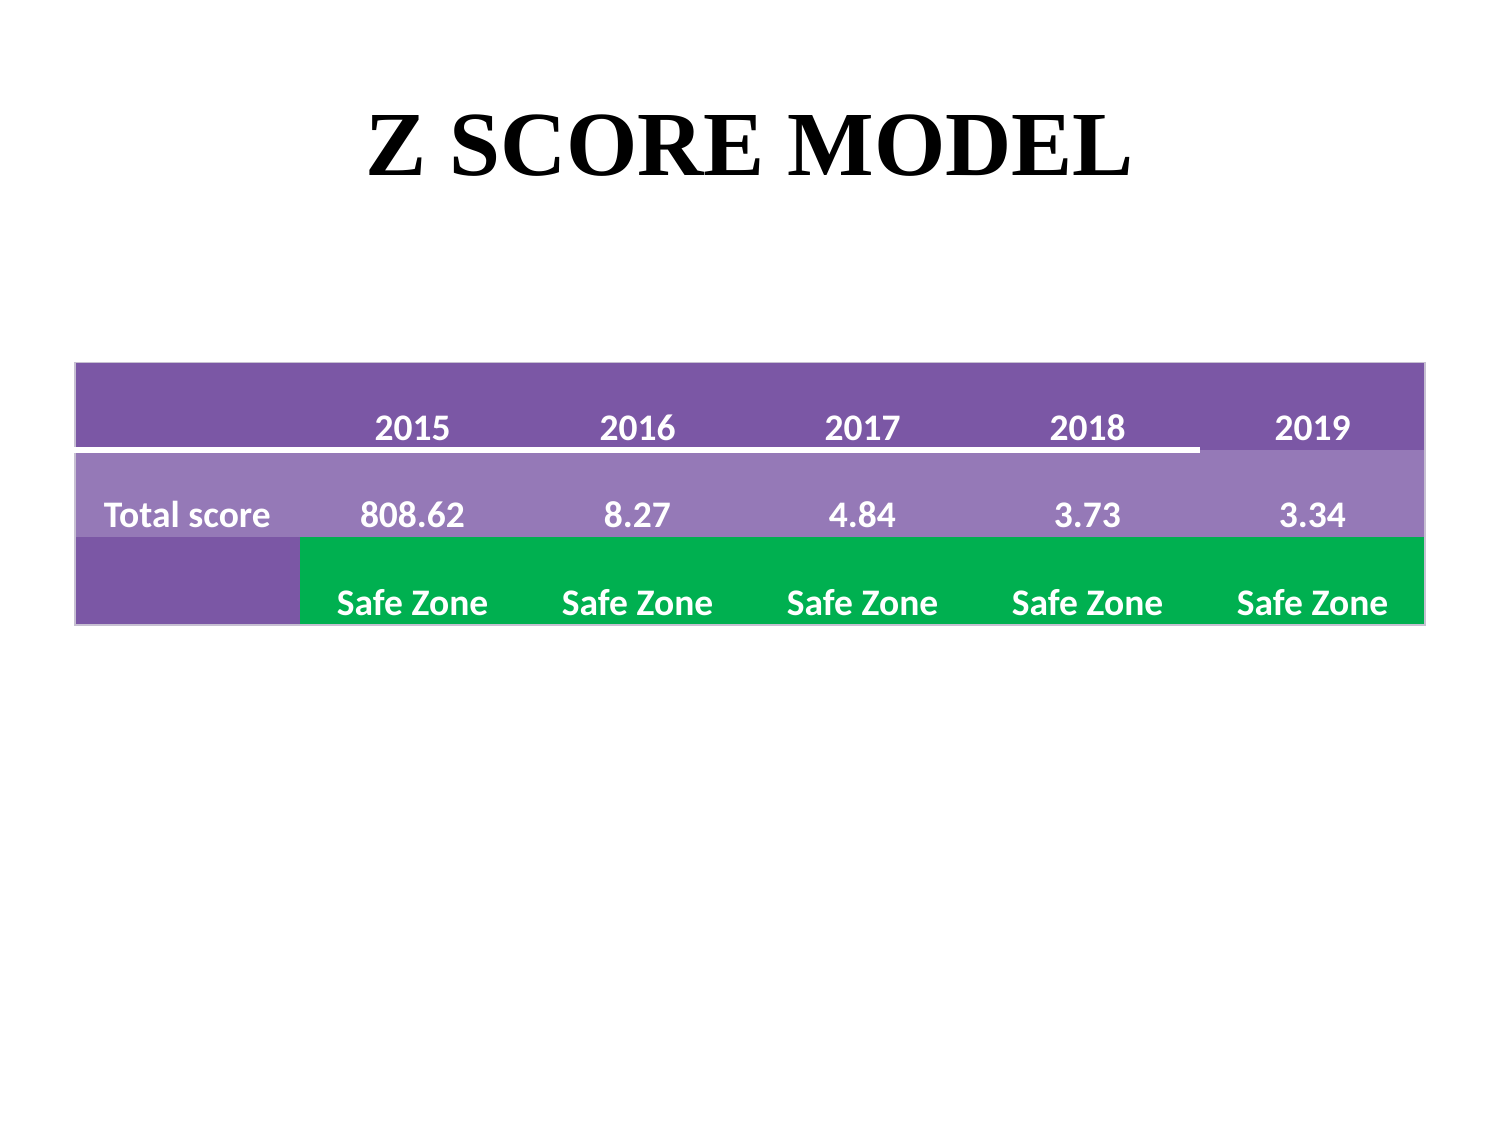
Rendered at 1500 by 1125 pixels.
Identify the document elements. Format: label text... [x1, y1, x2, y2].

table_cell Total score [76, 453, 300, 537]
table_header 2015 [300, 363, 525, 447]
table_cell 4.84 [750, 453, 975, 537]
table_header 2019 [1200, 363, 1424, 450]
table_header 2016 [525, 363, 750, 447]
table_cell 3.34 [1200, 450, 1424, 537]
table_cell 808.62 [300, 453, 525, 537]
table_cell Safe Zone [750, 537, 975, 624]
table_cell Safe Zone [525, 537, 750, 624]
table_header 2017 [750, 363, 975, 447]
table_cell [76, 537, 300, 624]
table_cell 8.27 [525, 453, 750, 537]
table_cell 3.73 [975, 453, 1200, 537]
table_cell Safe Zone [300, 537, 525, 624]
table_cell Safe Zone [975, 537, 1200, 624]
title Z SCORE MODEL [75, 45, 1425, 233]
table_header [76, 363, 300, 447]
table_cell Safe Zone [1200, 537, 1424, 624]
table_header 2018 [975, 363, 1200, 447]
